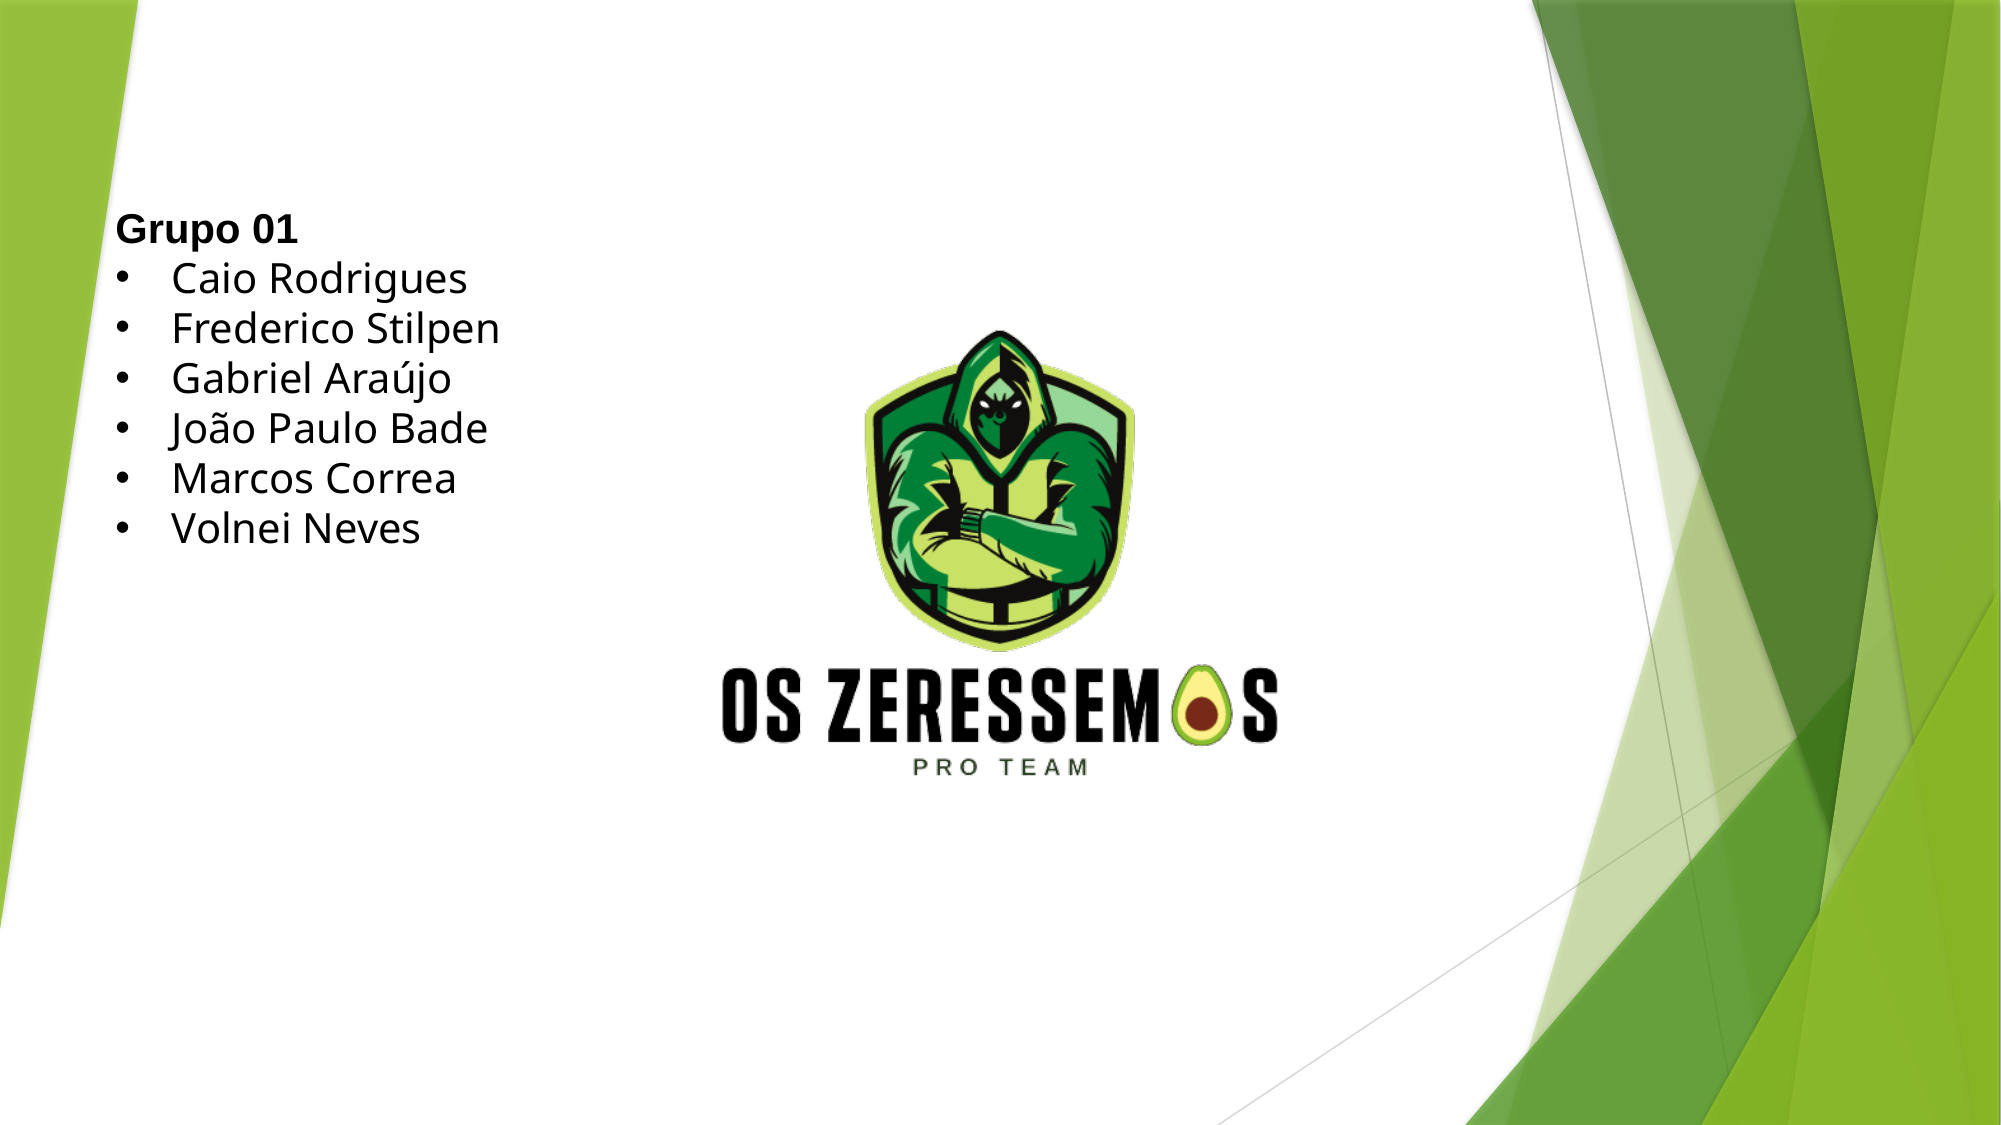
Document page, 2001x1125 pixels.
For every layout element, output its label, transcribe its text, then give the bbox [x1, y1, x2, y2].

picture [681, 244, 1319, 881]
text_box Grupo 01 Caio Rodrigues Frederico Stilpen Gabriel Araújo João Paulo Bade Marcos Correa Volnei Neves [100, 194, 1632, 660]
